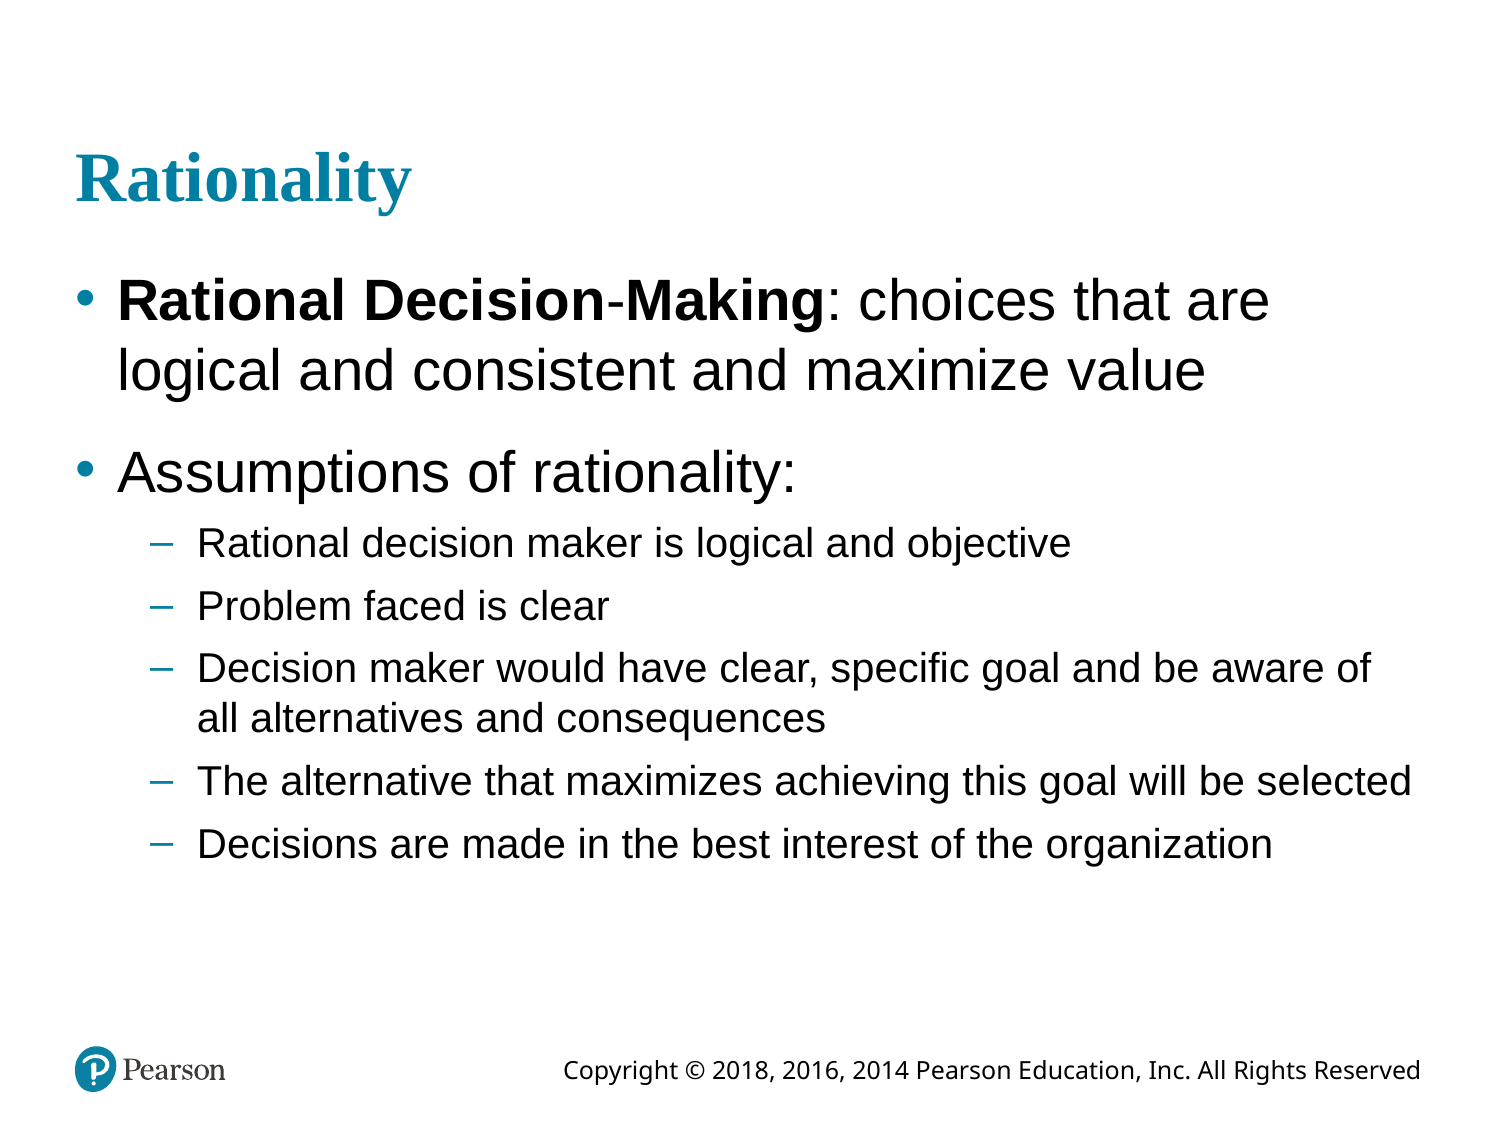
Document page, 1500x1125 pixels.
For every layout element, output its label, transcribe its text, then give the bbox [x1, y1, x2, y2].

list Rational Decision-Making: choices that are logical and consistent and maximize value Assumptions of rationality: Rational decision maker is logical and objective Problem faced is clear Decision maker would have clear, specific goal and be aware of all alternatives and consequences The alternative that maximizes achieving this goal will be selected Decisions are made in the best interest of the organization [75, 262, 1425, 1005]
title Rationality [75, 35, 1425, 216]
